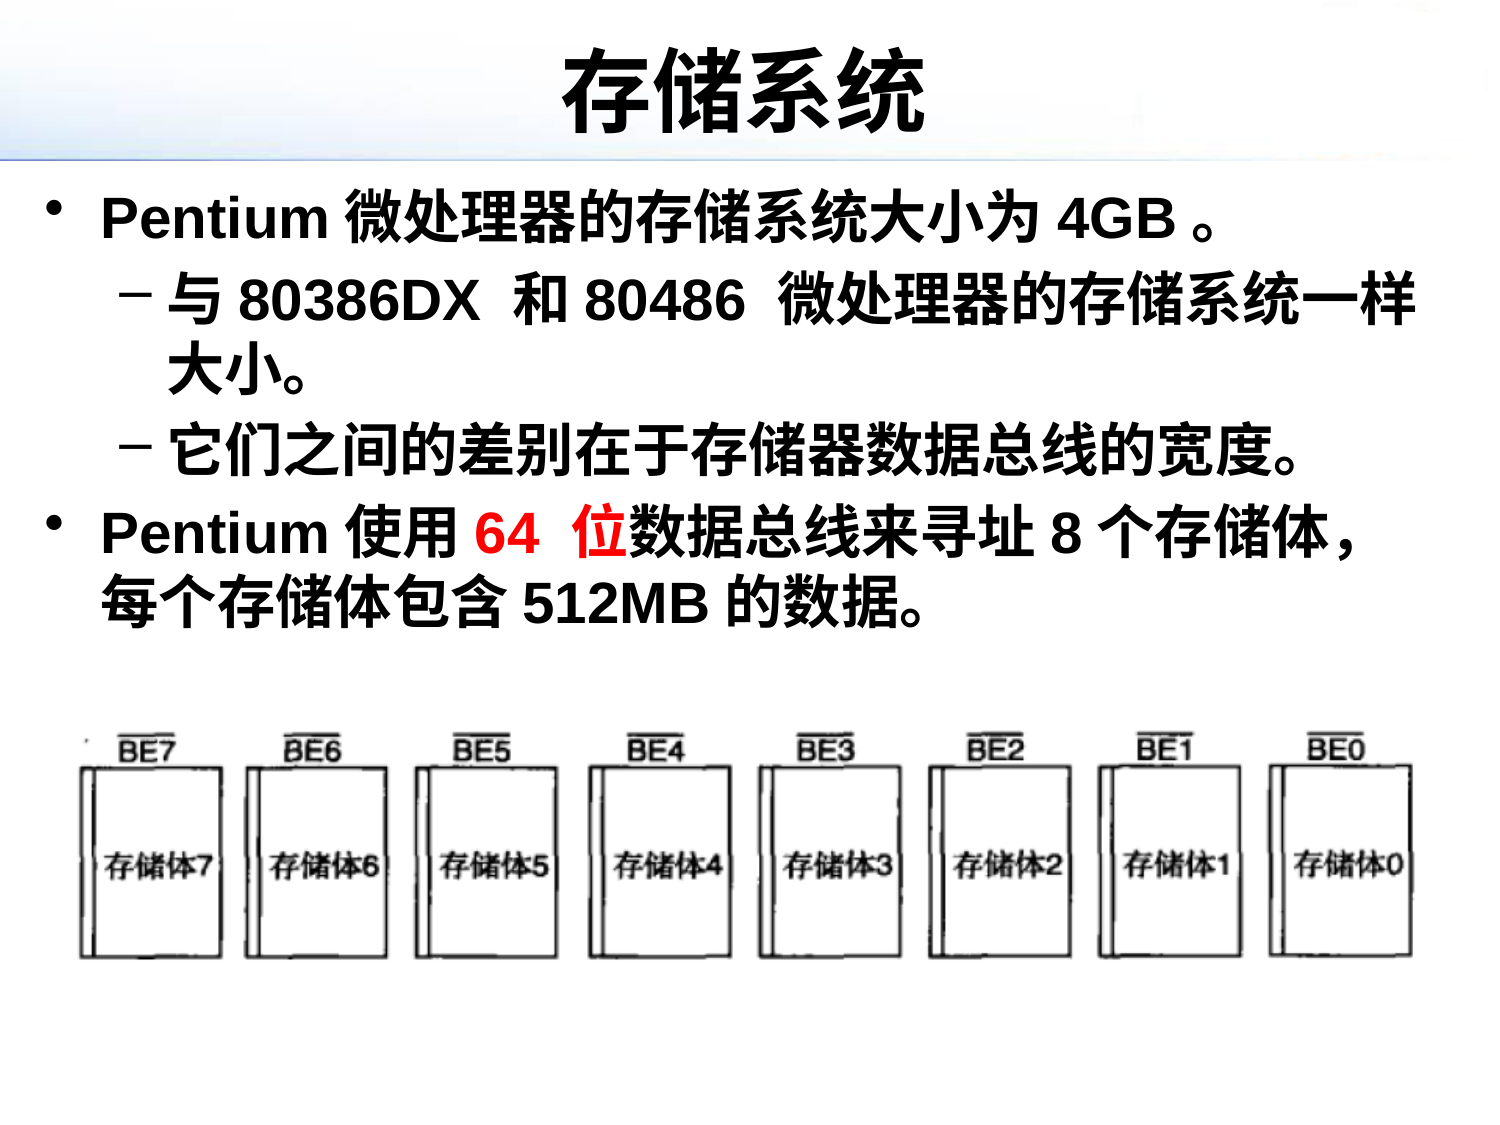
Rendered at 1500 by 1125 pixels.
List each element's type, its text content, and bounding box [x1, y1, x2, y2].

picture [0, 0, 1500, 161]
list Pentium微处理器的存储系统大小为4GB。 与80386DX 和80486 微处理器的存储系统一样大小。 它们之间的差别在于存储器数据总线的宽度。 Pentium使用64 位数据总线来寻址8个存储体， 每个存储体包含512MB的数据。 [29, 172, 1459, 681]
picture [67, 715, 1424, 978]
title 存储系统 [29, 31, 1459, 147]
